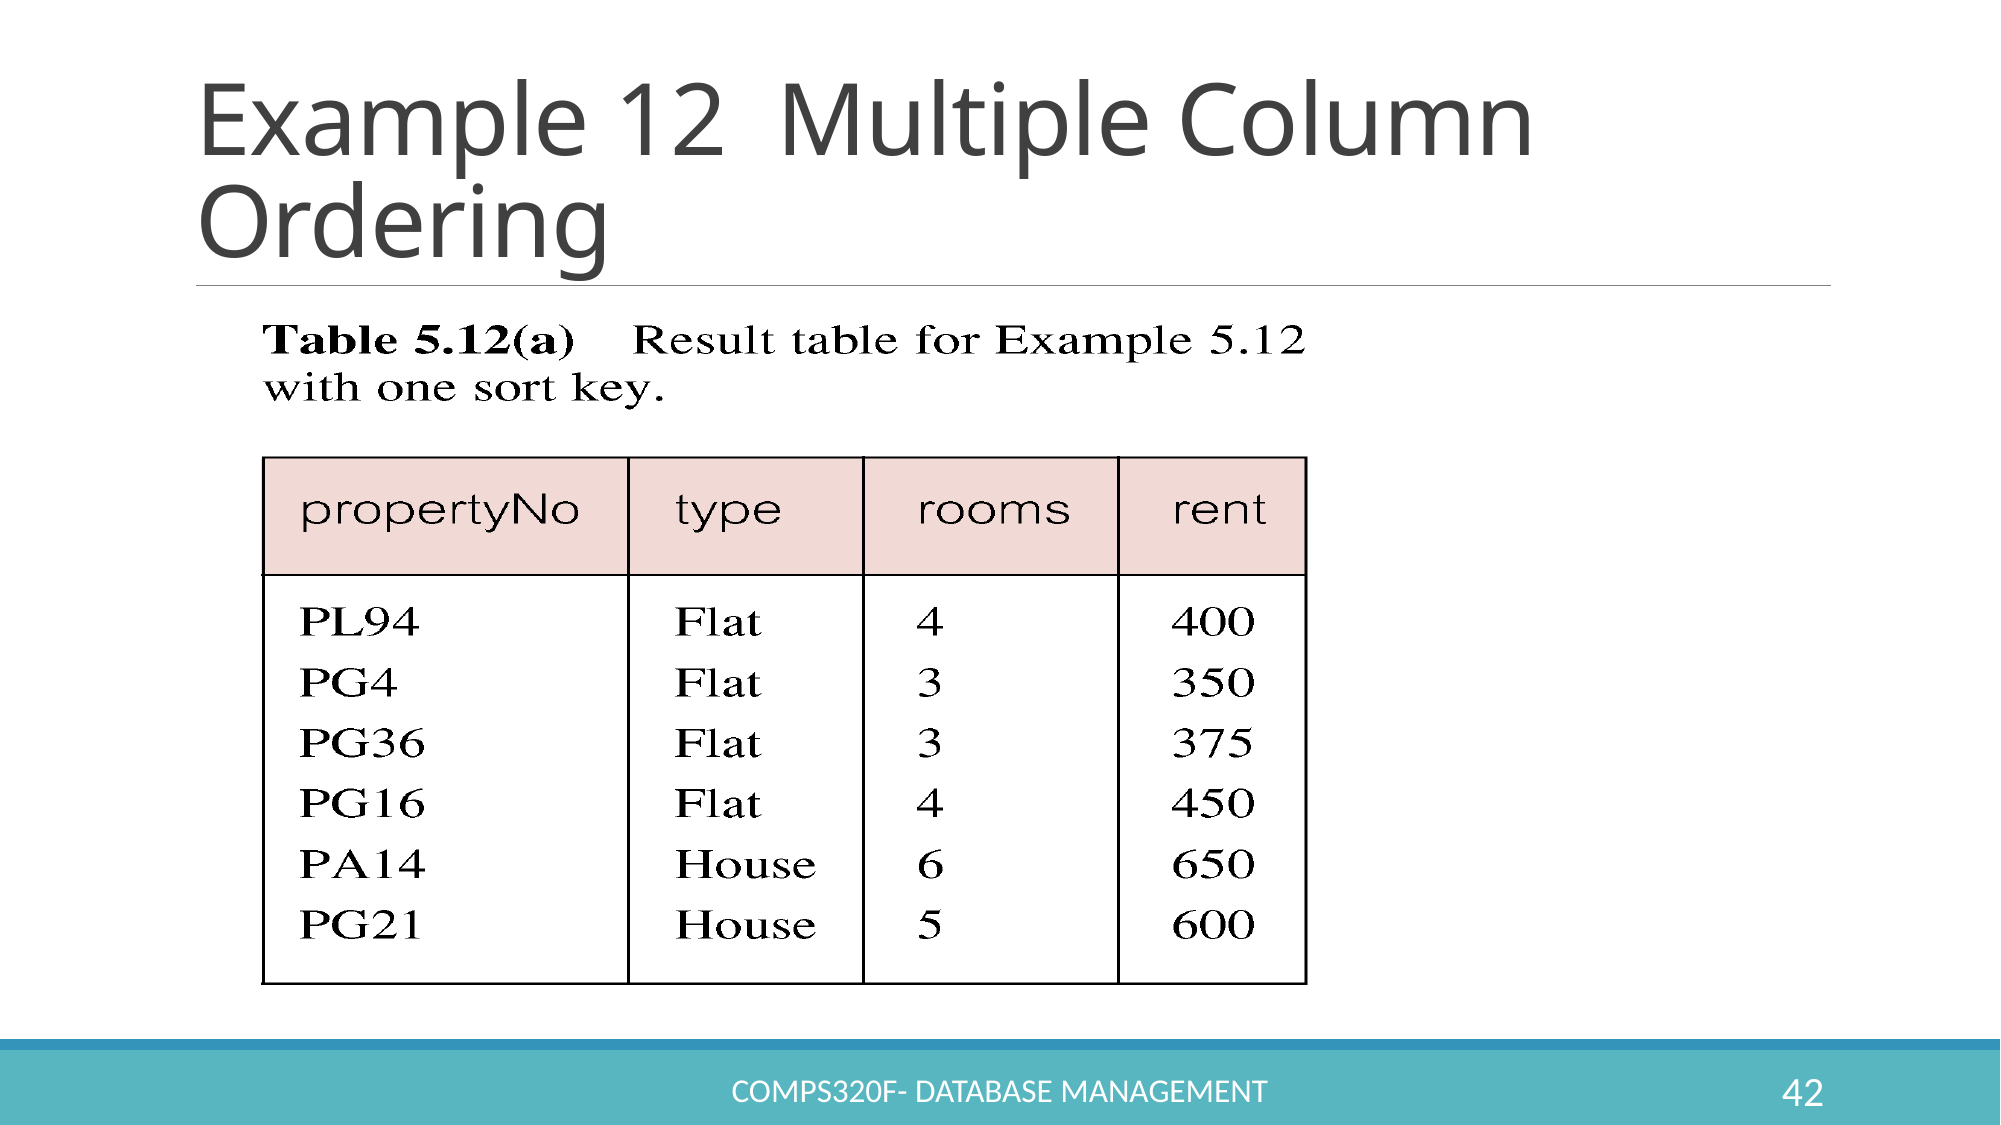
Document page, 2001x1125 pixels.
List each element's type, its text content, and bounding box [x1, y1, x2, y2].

footer COMPS320F- Database Management [604, 1059, 1396, 1120]
picture [232, 307, 1335, 1002]
slide_number 42 [1624, 1059, 1840, 1120]
title Example 12 Multiple Column Ordering [180, 47, 1830, 285]
